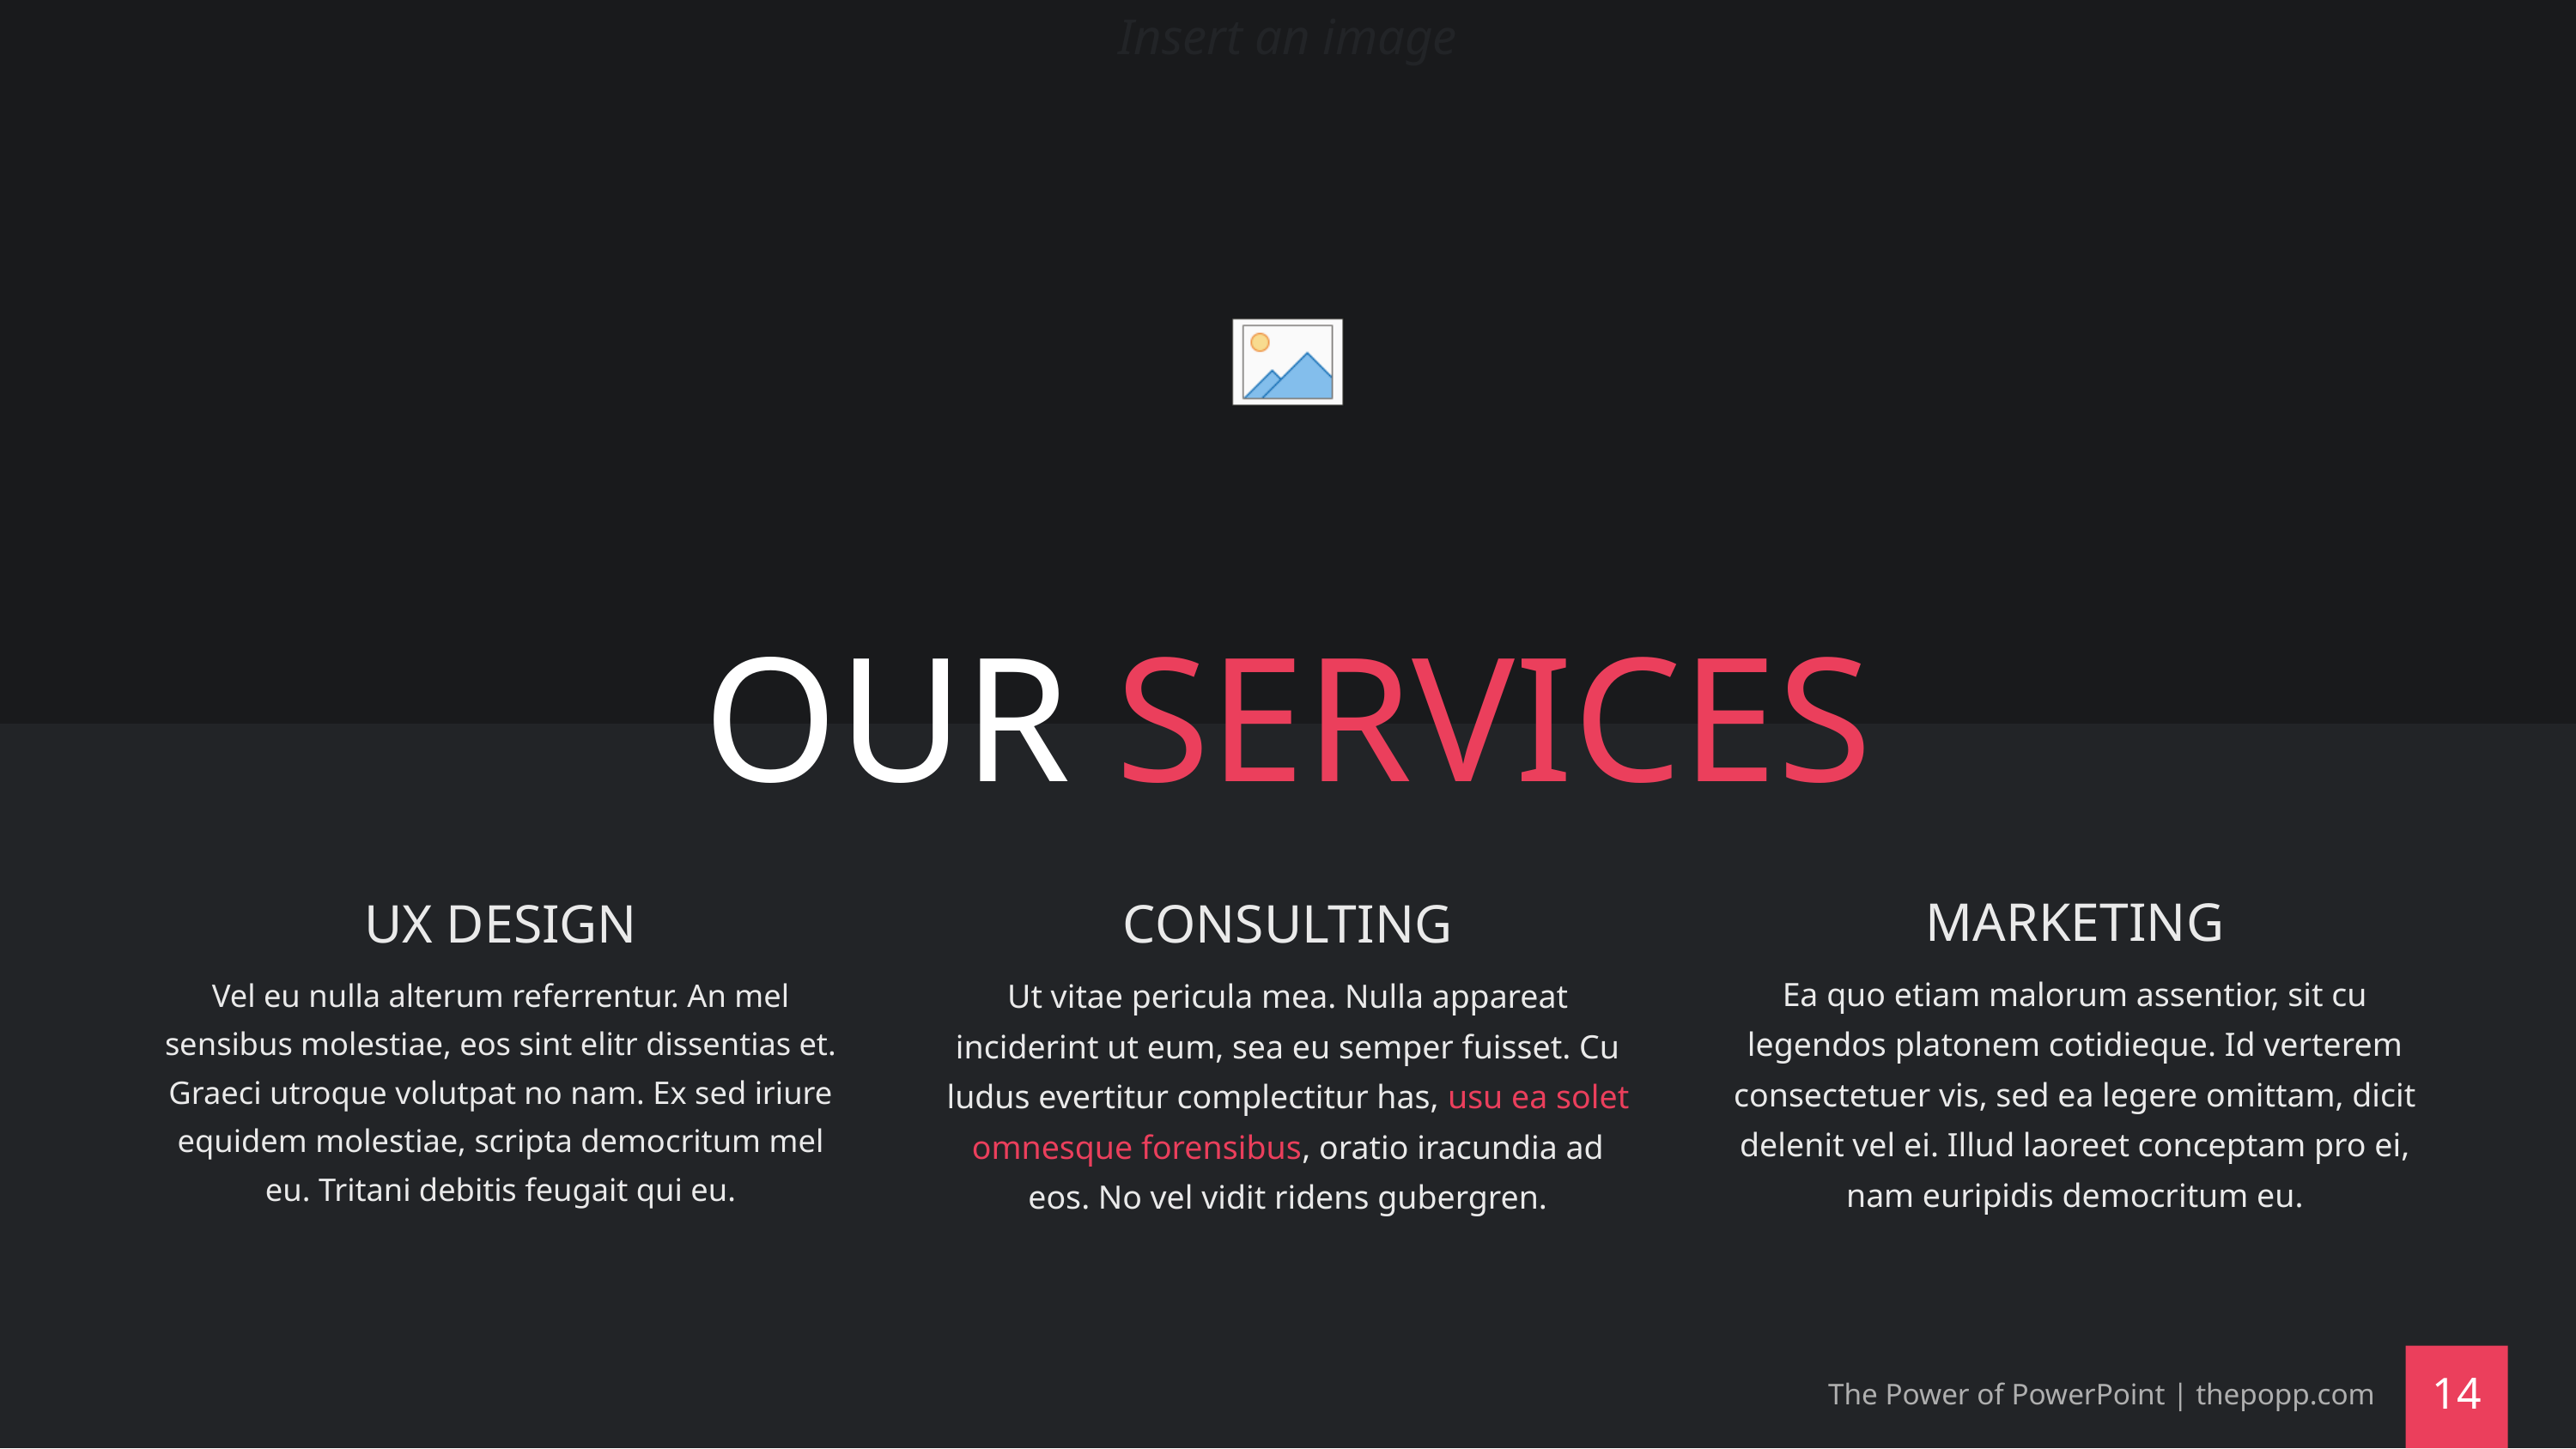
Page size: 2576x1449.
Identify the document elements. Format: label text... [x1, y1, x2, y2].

title OUR SERVICES [423, 724, 2153, 827]
list Vel eu nulla alterum referrentur. An mel sensibus molestiae, eos sint elitr dissentias et. Graeci utroque volutpat no nam. Ex sed iriure equidem molestiae, scripta democritum mel eu. Tritani debitis feugait qui eu. [143, 958, 859, 1258]
picture [0, 0, 2576, 724]
list CONSULTING [930, 884, 1646, 958]
list Ea quo etiam malorum assentior, sit cu legendos platonem cotidieque. Id verterem consectetuer vis, sed ea legere omittam, dicit delenit vel ei. Illud laoreet conceptam pro ei, nam euripidis democritum eu. [1717, 955, 2433, 1255]
list UX DESIGN [143, 884, 859, 958]
list MARKETING [1717, 882, 2433, 955]
list Ut vitae pericula mea. Nulla appareat inciderint ut eum, sea eu semper fuisset. Cu ludus evertitur complectitur has, usu ea solet omnesque forensibus, oratio iracundia ad eos. No vel vidit ridens gubergren. [930, 958, 1646, 1258]
slide_number 14 [2404, 1356, 2509, 1434]
footer The Power of PowerPoint | thepopp.com [1519, 1356, 2389, 1434]
